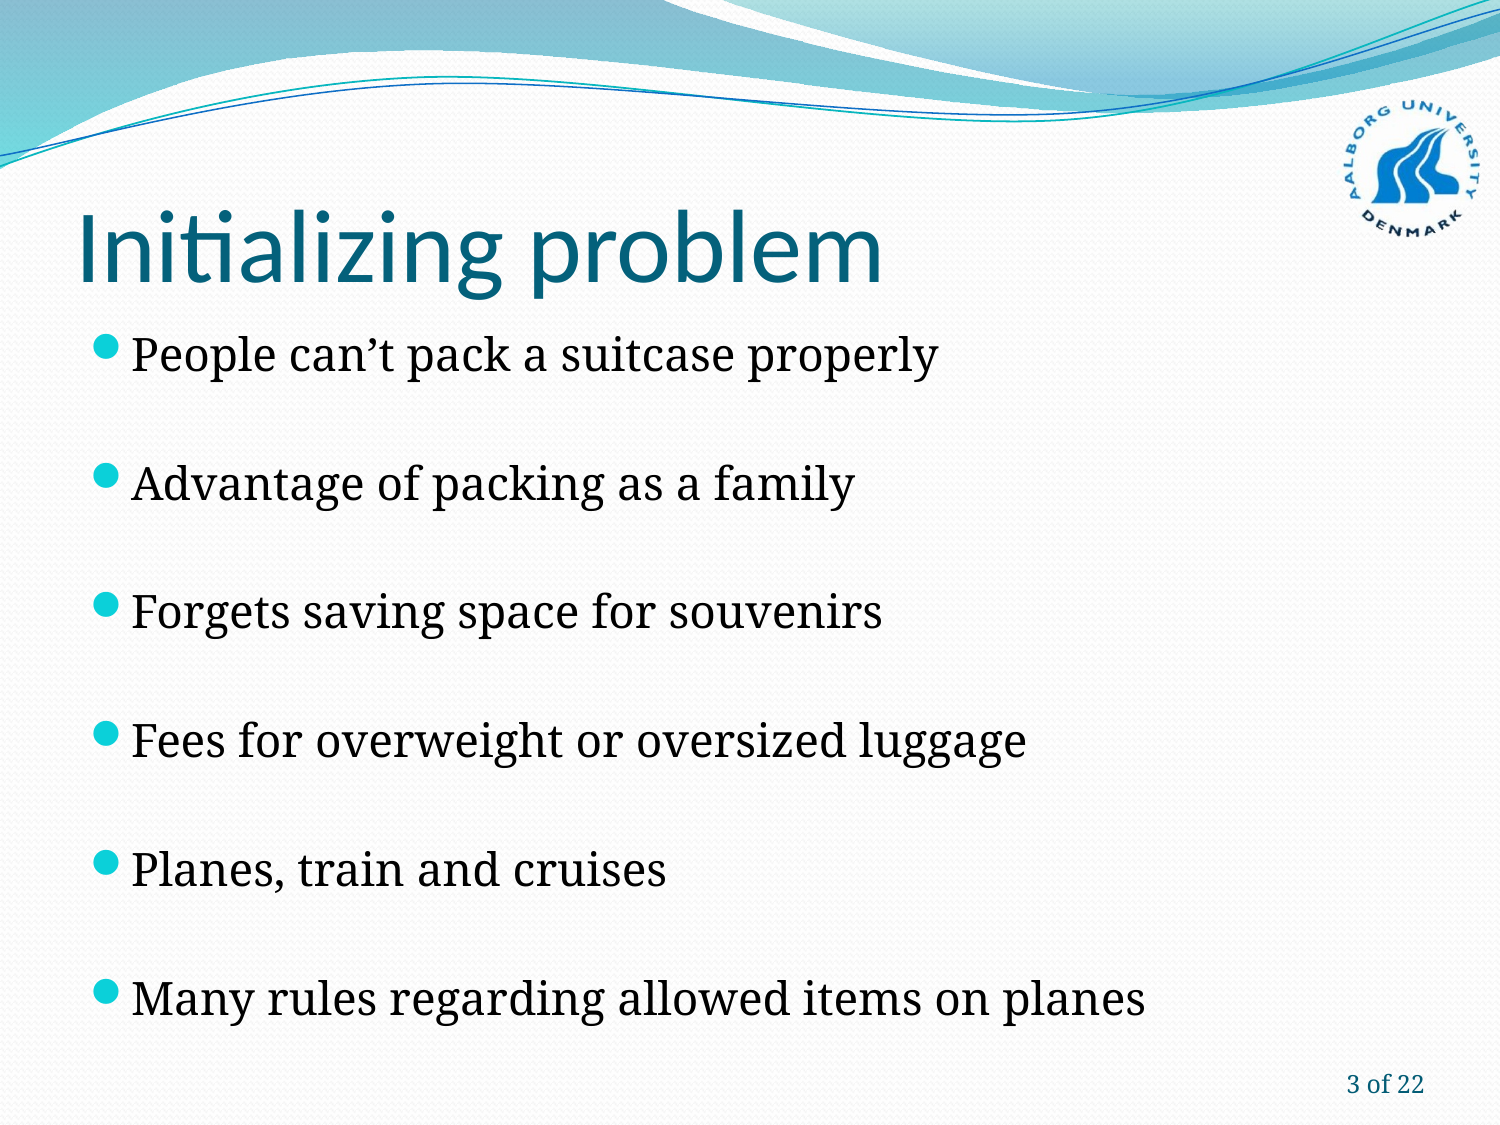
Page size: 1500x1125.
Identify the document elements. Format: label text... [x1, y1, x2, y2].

list People can’t pack a suitcase properly Advantage of packing as a family Forgets saving space for souvenirs Fees for overweight or oversized luggage Planes, train and cruises Many rules regarding allowed items on planes [75, 317, 1425, 1038]
slide_number 3 [1299, 1042, 1425, 1103]
picture [1322, 79, 1500, 257]
title Initializing problem [75, 115, 1425, 303]
